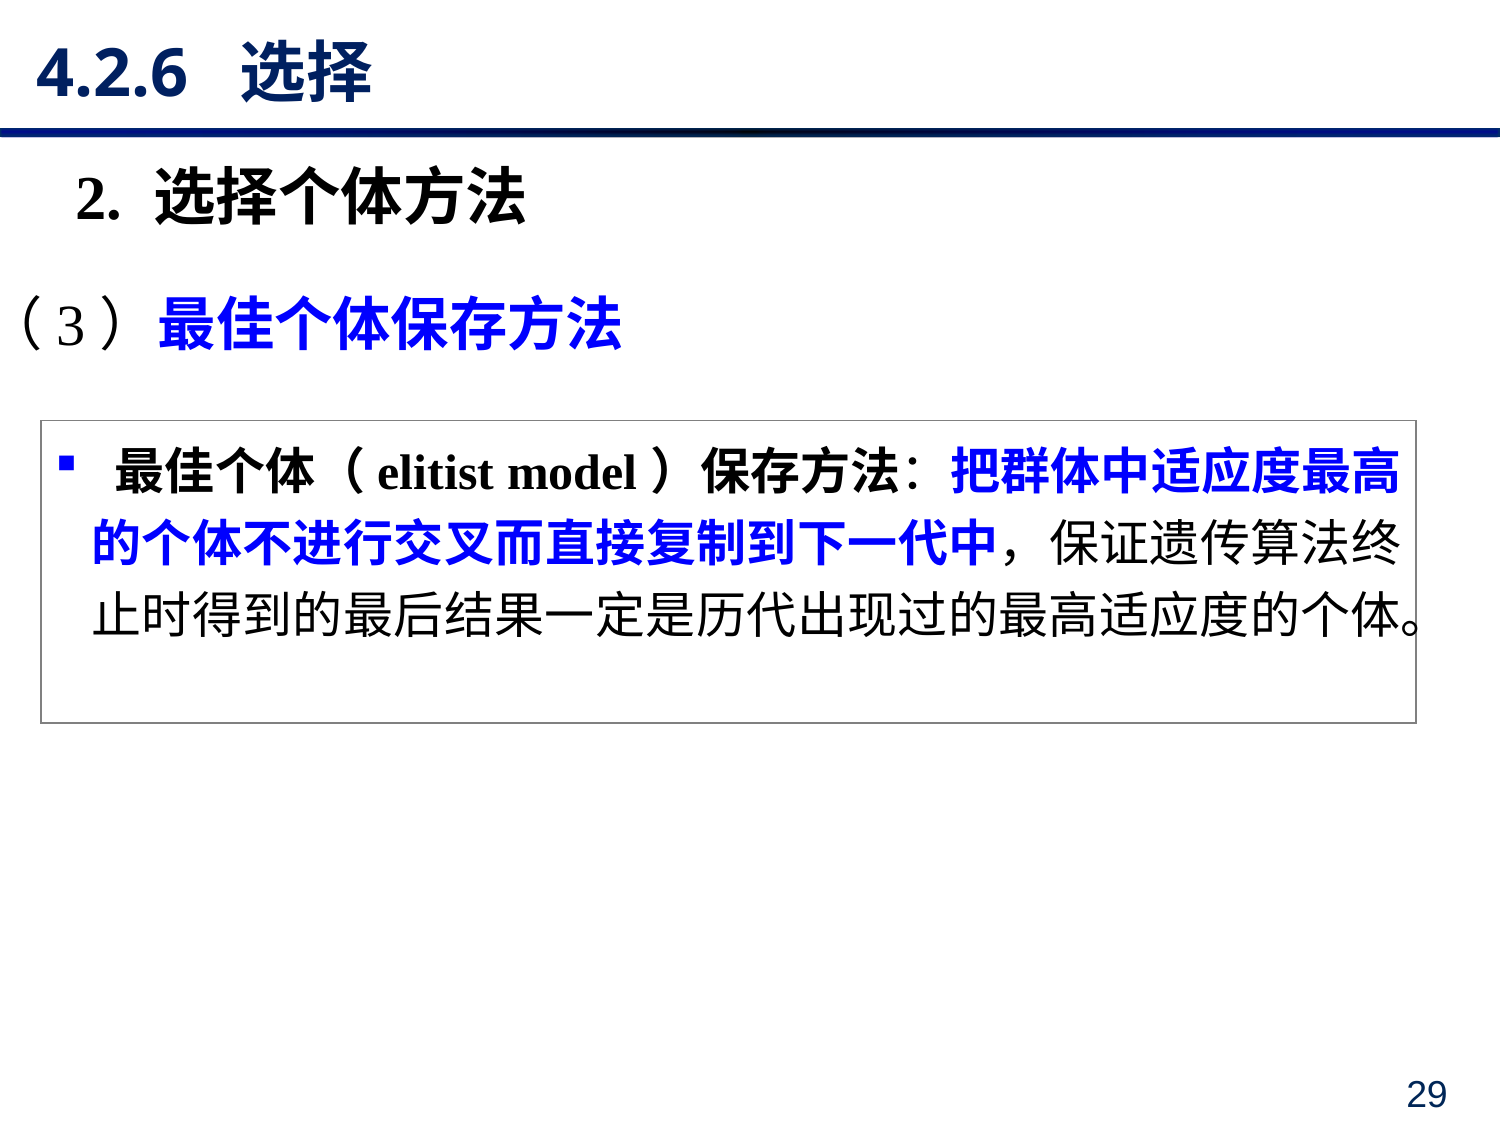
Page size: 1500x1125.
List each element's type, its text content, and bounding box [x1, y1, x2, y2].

text_box 29 [1137, 1062, 1463, 1122]
text_box （3）最佳个体保存方法 [0, 265, 802, 365]
text_box 2. 选择个体方法 [29, 134, 1305, 1047]
title 4.2.6 选择 [21, 22, 1439, 116]
picture [0, 128, 1500, 138]
text_box 最佳个体（elitist model）保存方法：把群体中适应度最高的个体不进行交叉而直接复制到下一代中，保证遗传算法终止时得到的最后结果一定是历代出现过的最高适应度的个体。 [41, 420, 1417, 724]
